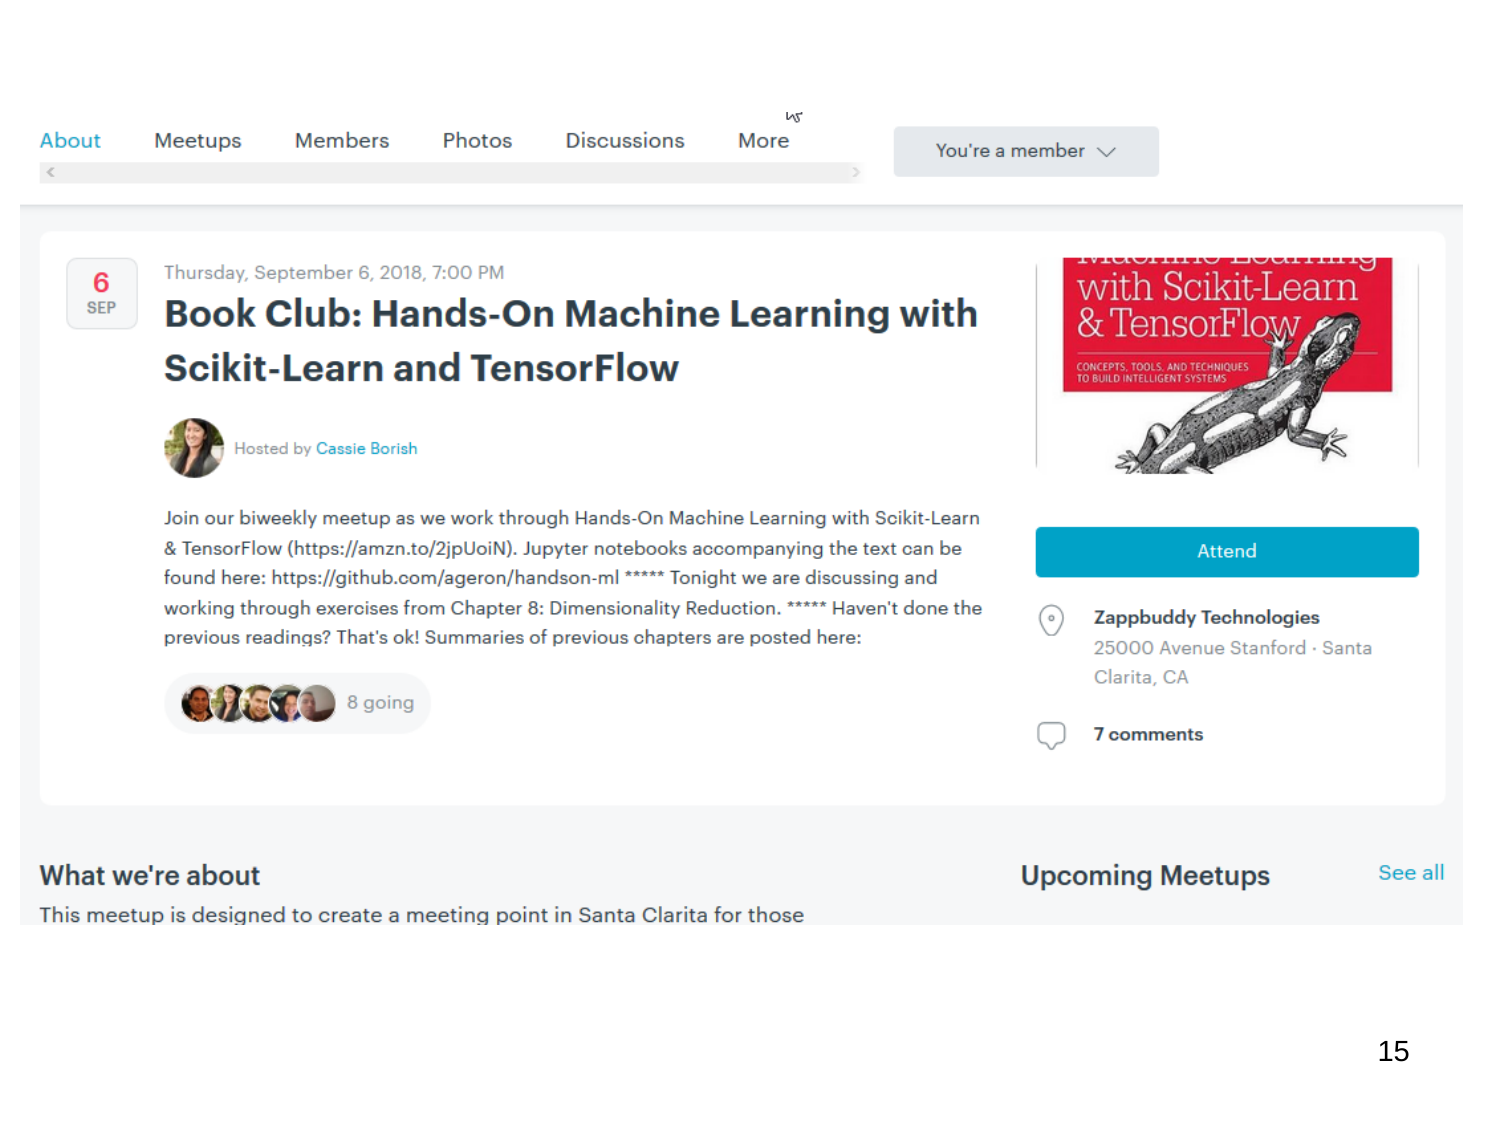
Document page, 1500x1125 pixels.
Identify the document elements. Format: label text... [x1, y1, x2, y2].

slide_number 15 [1074, 1024, 1425, 1103]
picture [20, 112, 1463, 926]
